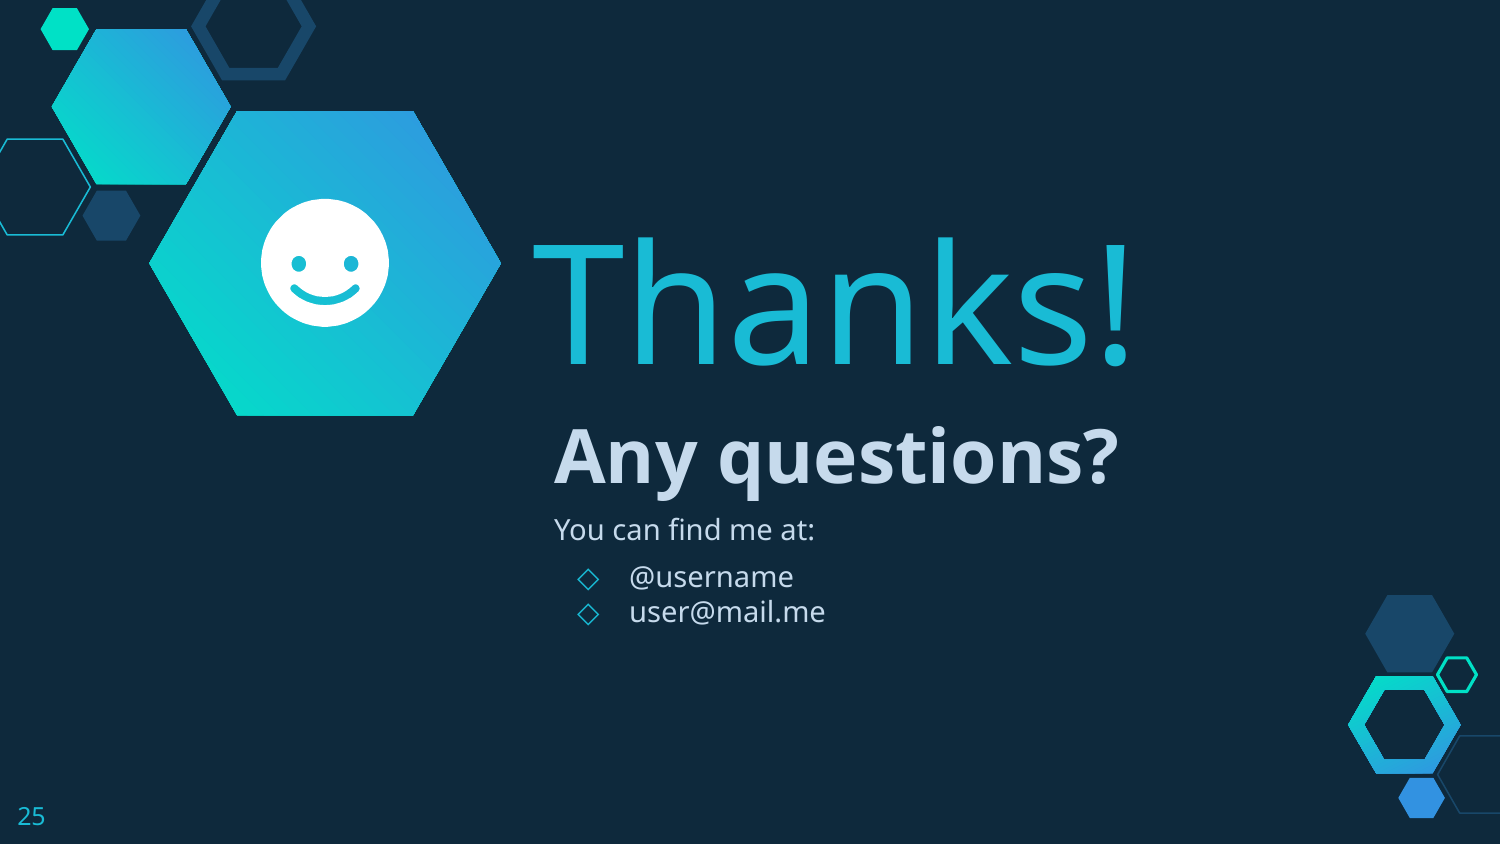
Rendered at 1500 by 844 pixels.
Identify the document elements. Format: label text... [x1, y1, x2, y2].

text_box [261, 198, 389, 327]
list Any questions? You can find me at: @username user@mail.me [539, 393, 1288, 798]
slide_number 25 [2, 785, 93, 844]
title Thanks! [517, 222, 1266, 413]
text_box [149, 111, 501, 416]
